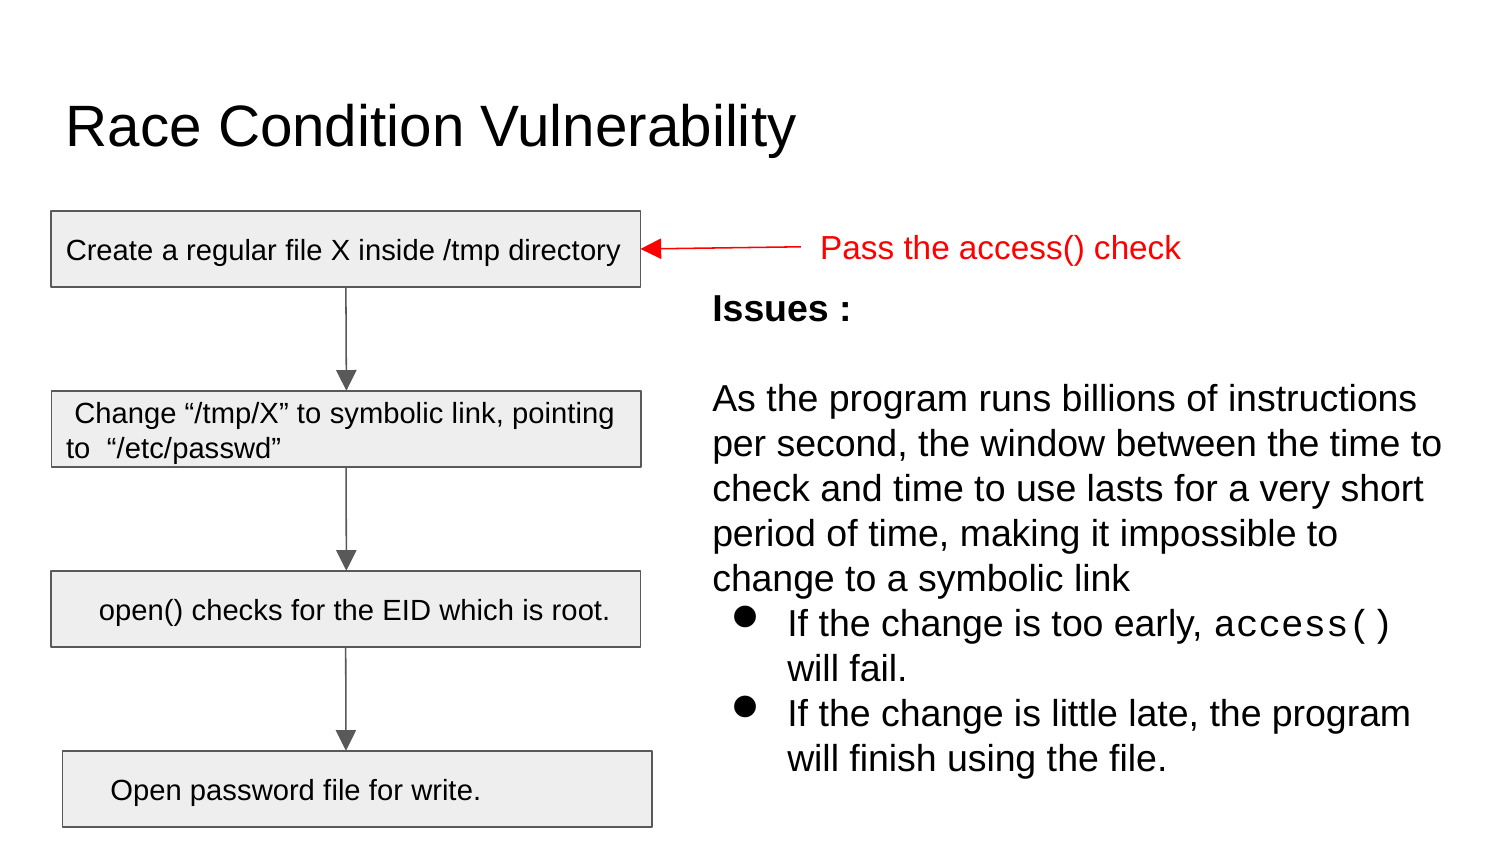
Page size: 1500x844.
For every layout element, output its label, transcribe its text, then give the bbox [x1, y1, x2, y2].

text_box Open password file for write. [62, 750, 653, 828]
text_box Create a regular file X inside /tmp directory [51, 210, 641, 288]
text_box [335, 647, 357, 750]
text_box Change “/tmp/X” to symbolic link, pointing to “/etc/passwd” [51, 390, 641, 468]
text_box [335, 467, 357, 570]
text_box Race Condition Vulnerability [51, 72, 1449, 167]
text_box open() checks for the EID which is root. [51, 570, 641, 648]
text_box Pass the access() check [805, 210, 1197, 269]
text_box [335, 287, 357, 390]
text_box Issues : As the program runs billions of instructions per second, the window between the time to check and time to use lasts for a very short period of time, making it impossible to change to a symbolic link If the change is too early, access() will fail. If the change is little late, the program will finish using the file. [697, 269, 1463, 819]
text_box [640, 238, 801, 260]
